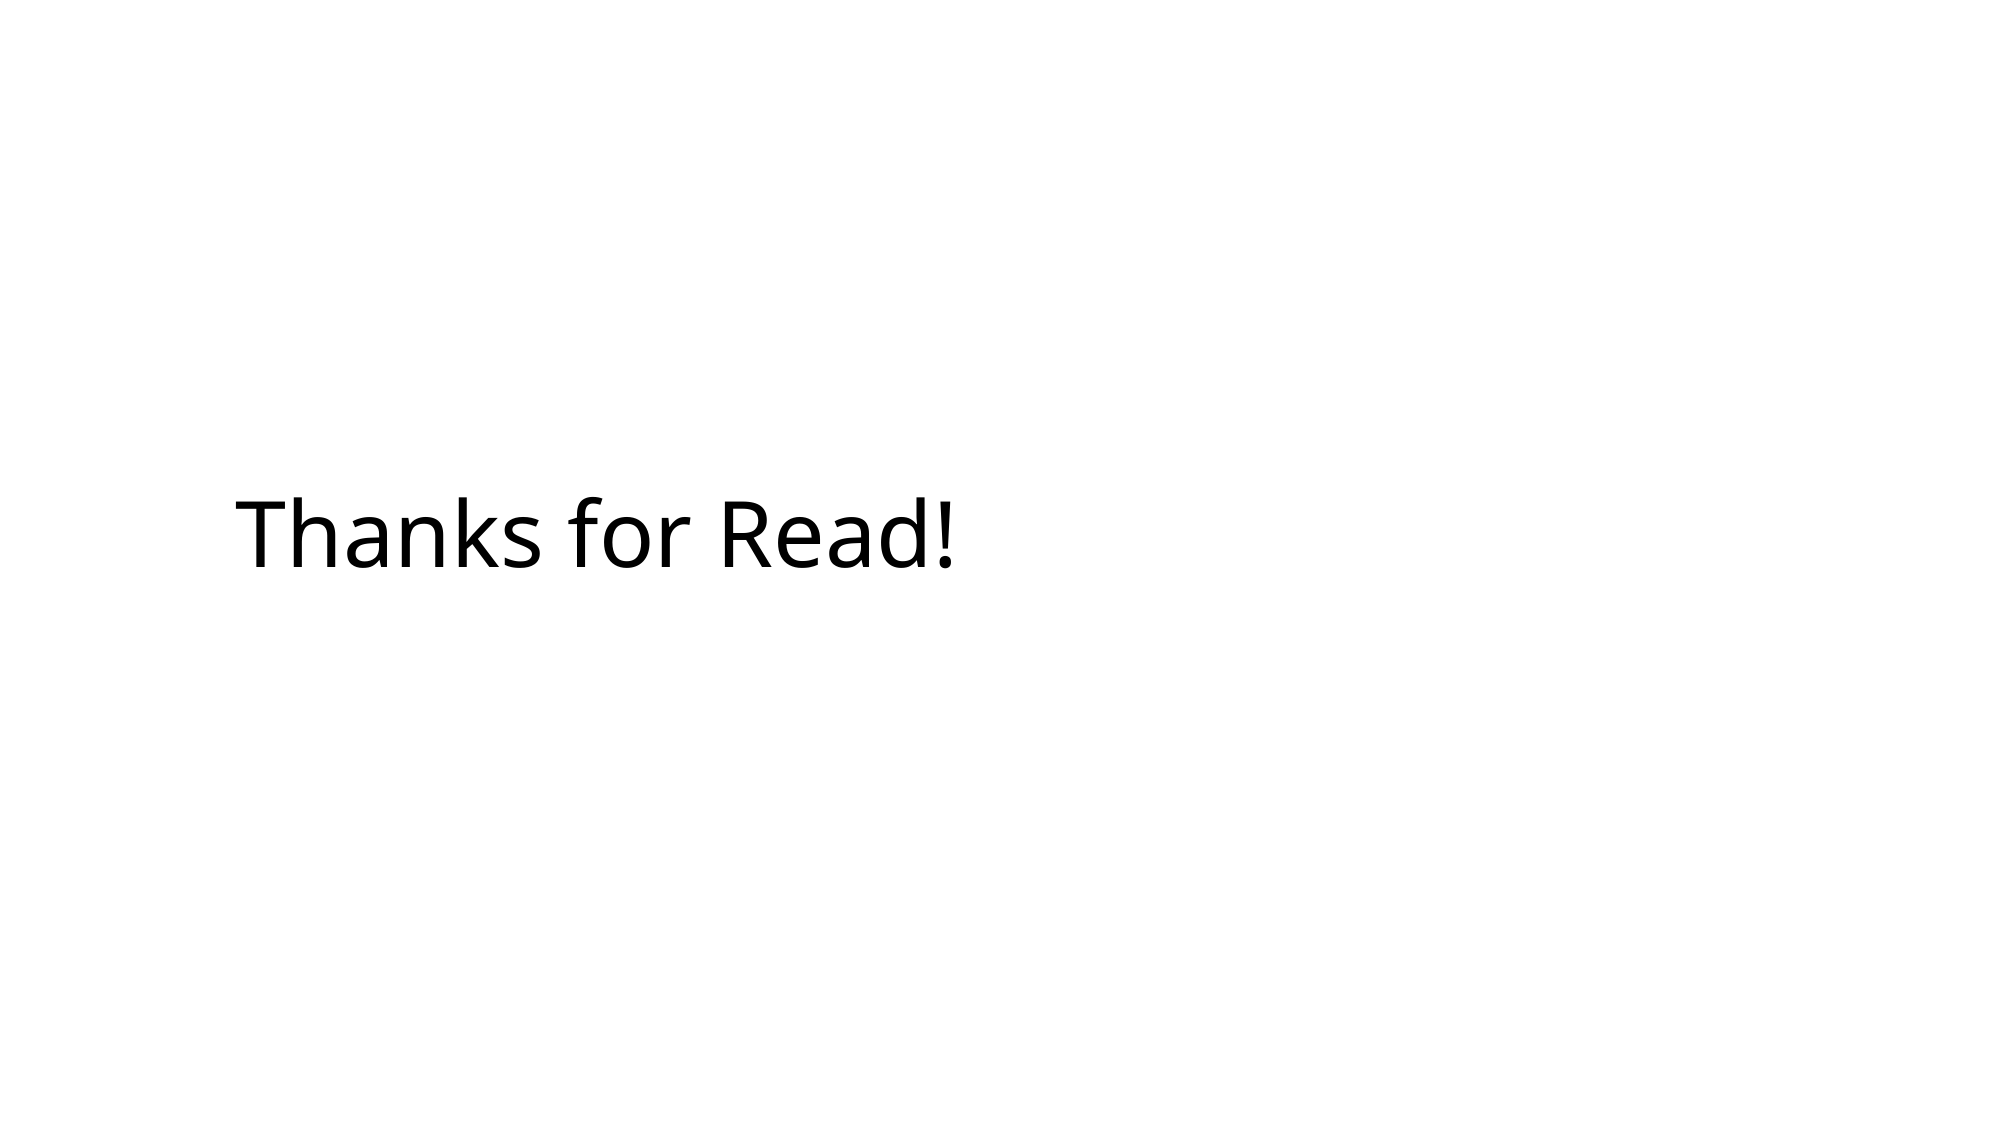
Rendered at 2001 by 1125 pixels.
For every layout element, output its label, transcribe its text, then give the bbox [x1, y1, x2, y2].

title Thanks for Read! [220, 428, 1946, 647]
